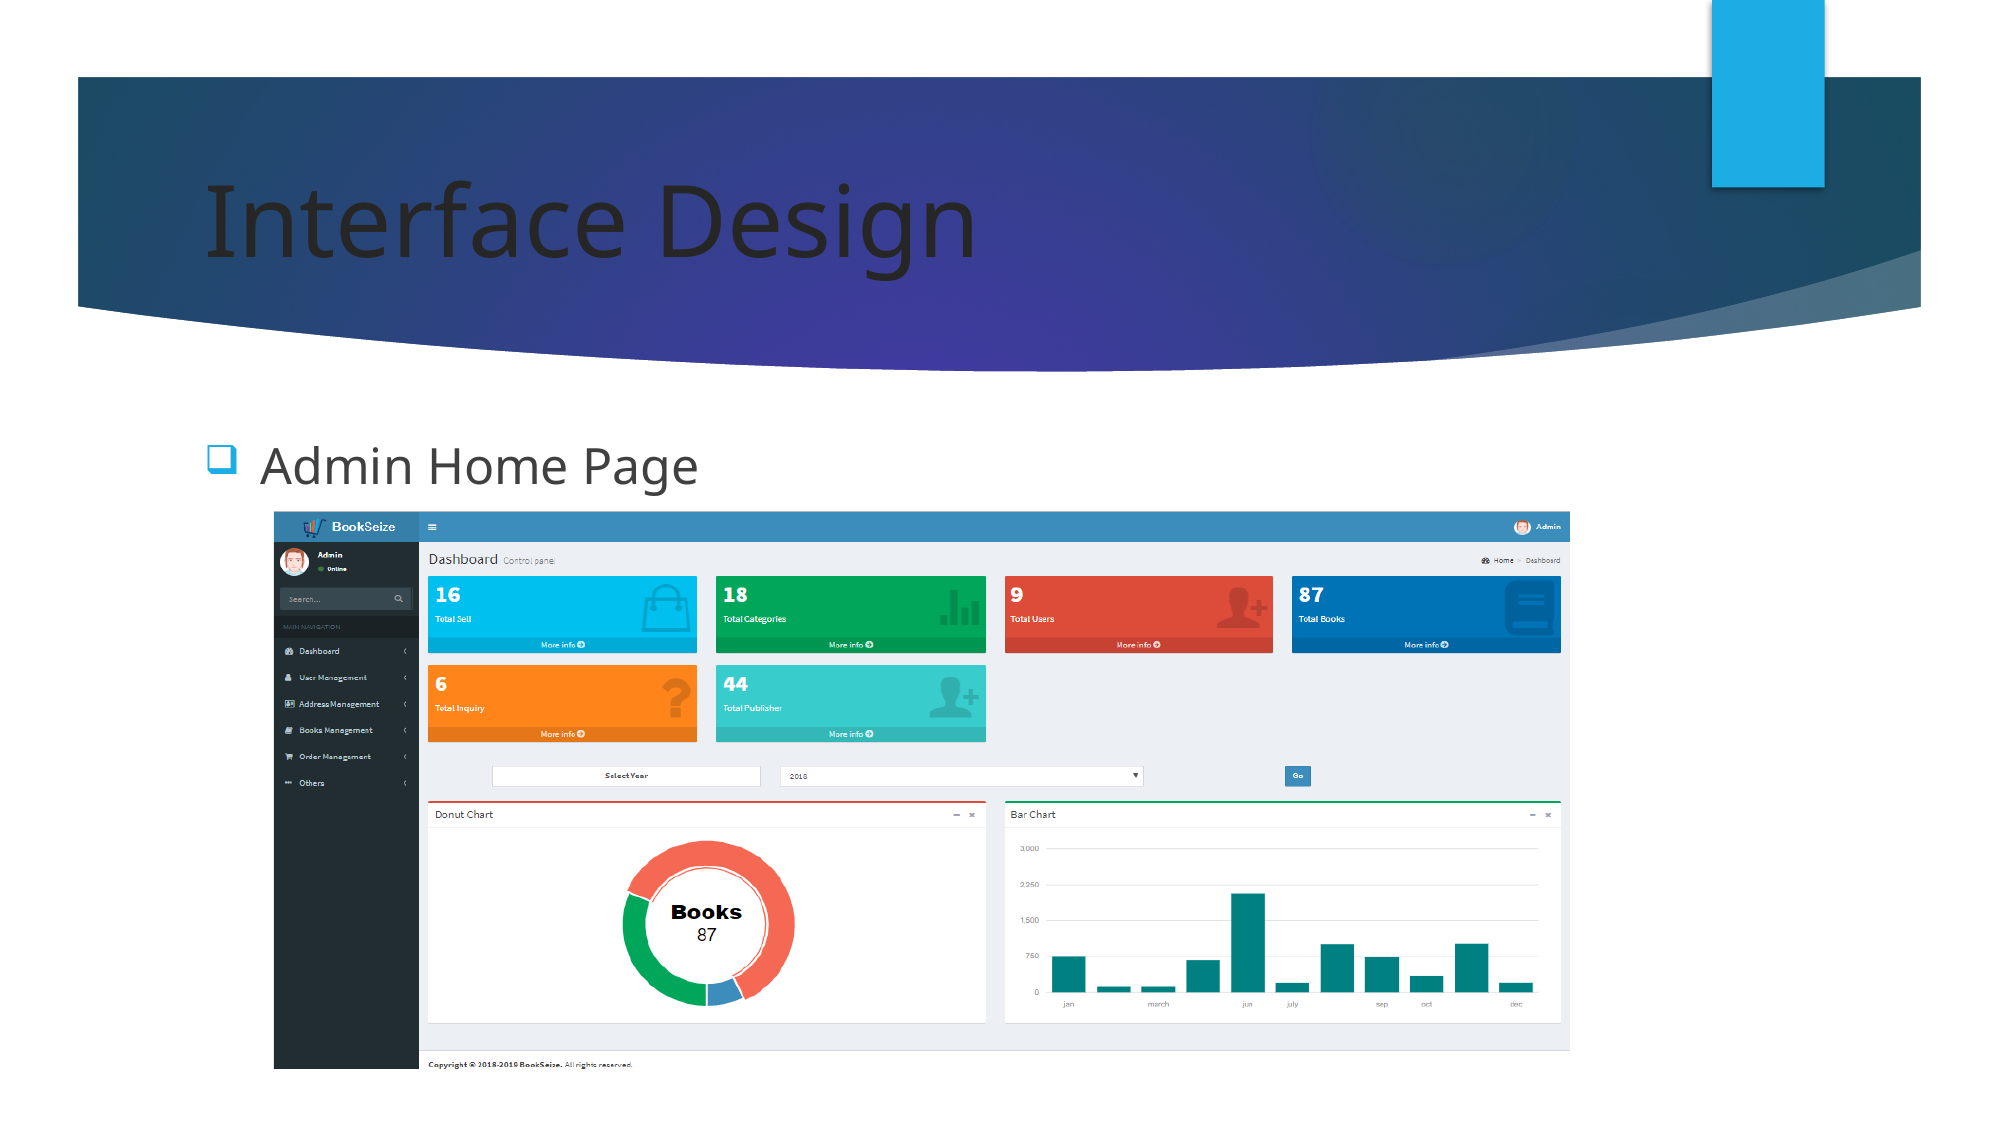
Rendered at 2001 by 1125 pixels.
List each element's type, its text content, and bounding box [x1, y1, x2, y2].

title Interface Design [189, 159, 1627, 276]
picture [273, 507, 1571, 1069]
list Admin Home Page [189, 427, 1638, 988]
